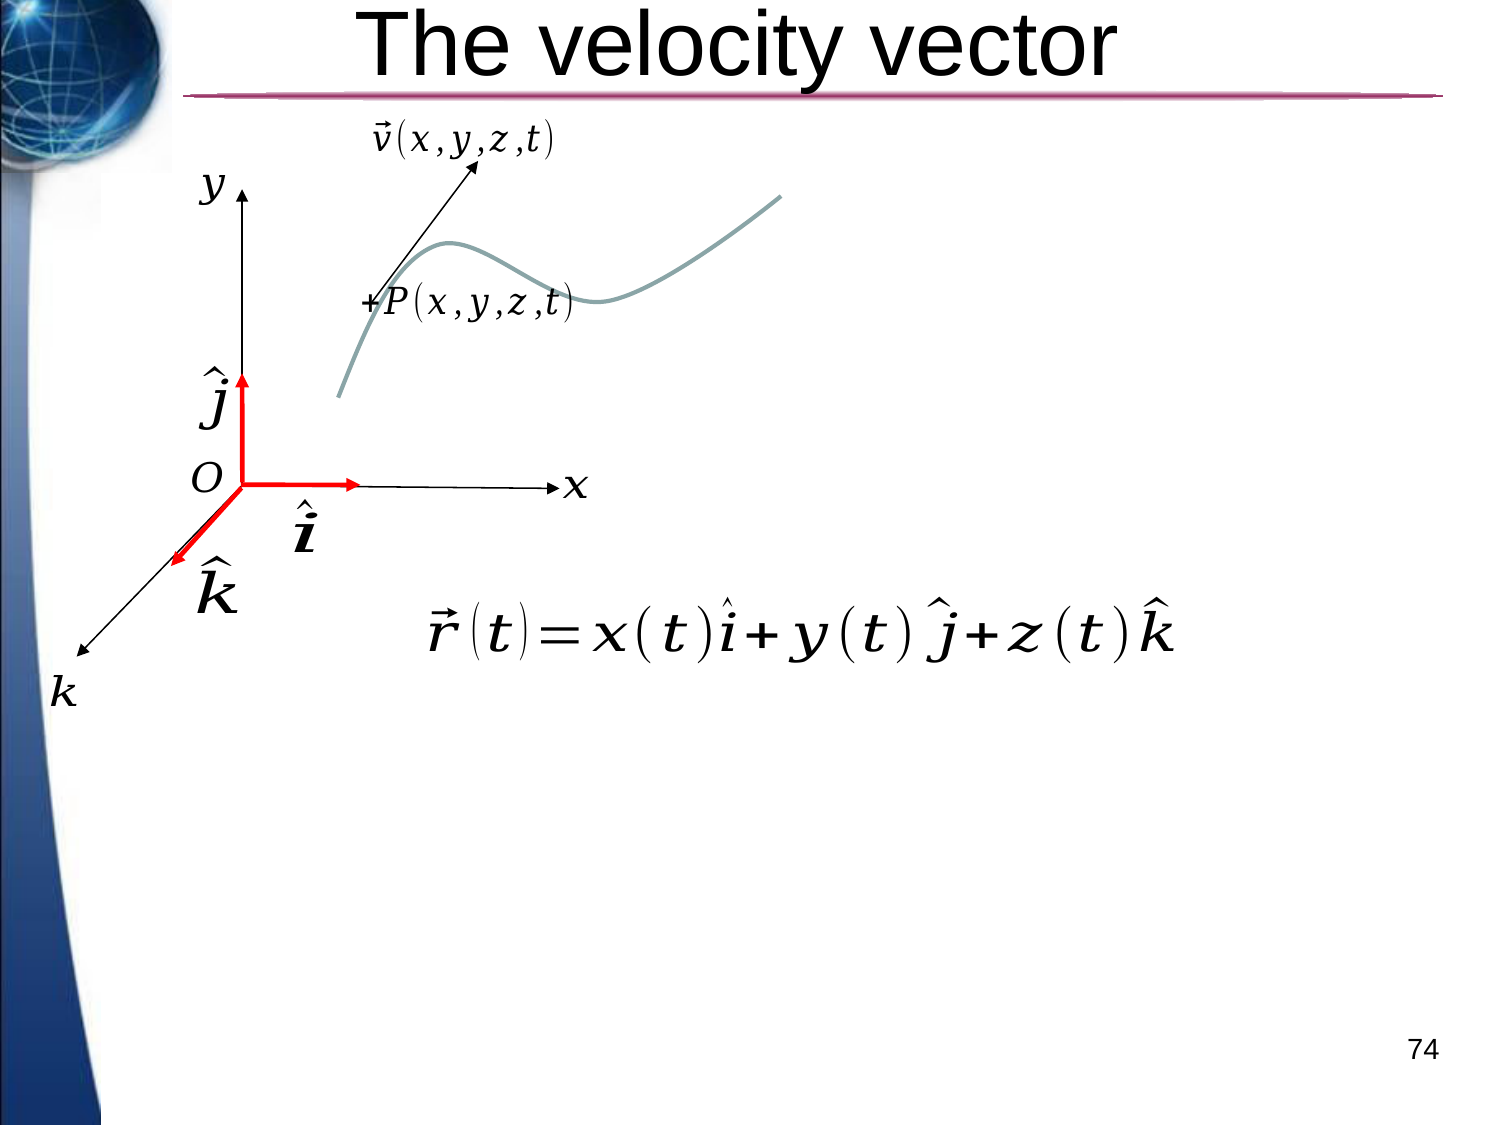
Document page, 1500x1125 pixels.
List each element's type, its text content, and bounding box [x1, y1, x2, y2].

slide_number 74 [1104, 1022, 1455, 1092]
title The velocity vector [75, 0, 1426, 165]
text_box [371, 160, 479, 303]
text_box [170, 487, 242, 567]
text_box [361, 485, 560, 489]
text_box [336, 249, 569, 399]
text_box [570, 194, 783, 305]
picture [0, 0, 172, 1125]
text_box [76, 485, 243, 657]
